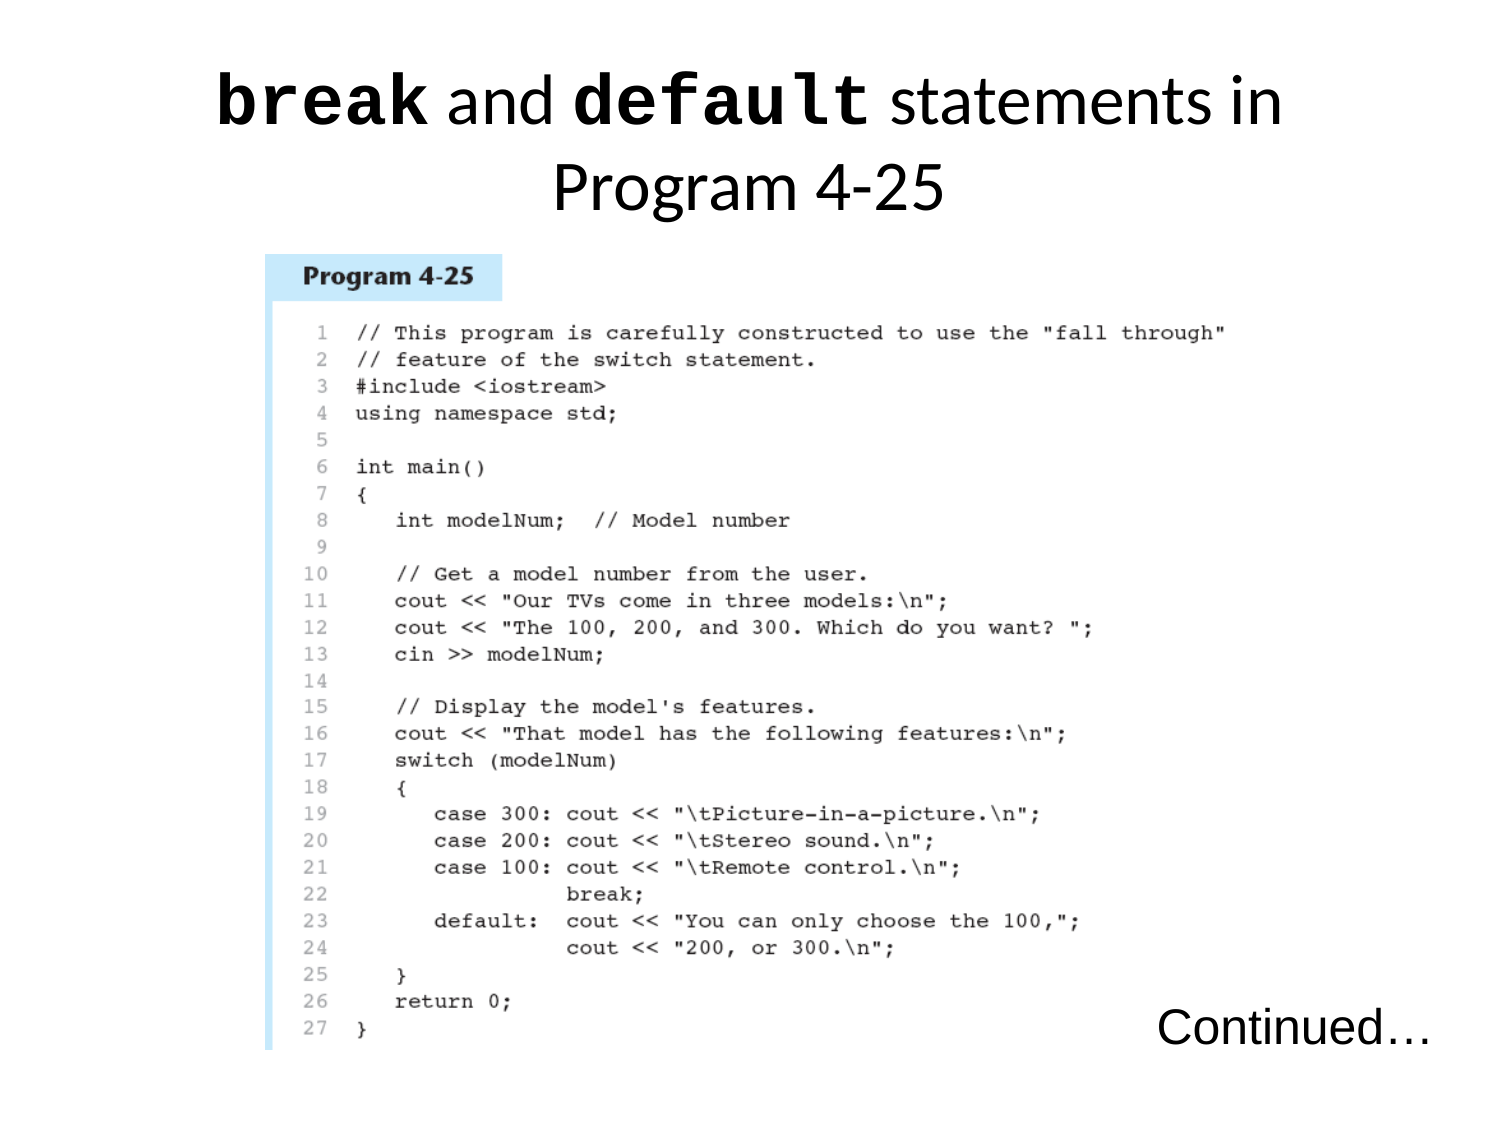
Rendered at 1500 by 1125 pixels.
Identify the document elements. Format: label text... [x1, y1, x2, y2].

picture [265, 254, 1235, 1051]
text_box Continued… [1141, 987, 1449, 1063]
title break and default statements in Program 4-25 [75, 45, 1425, 233]
